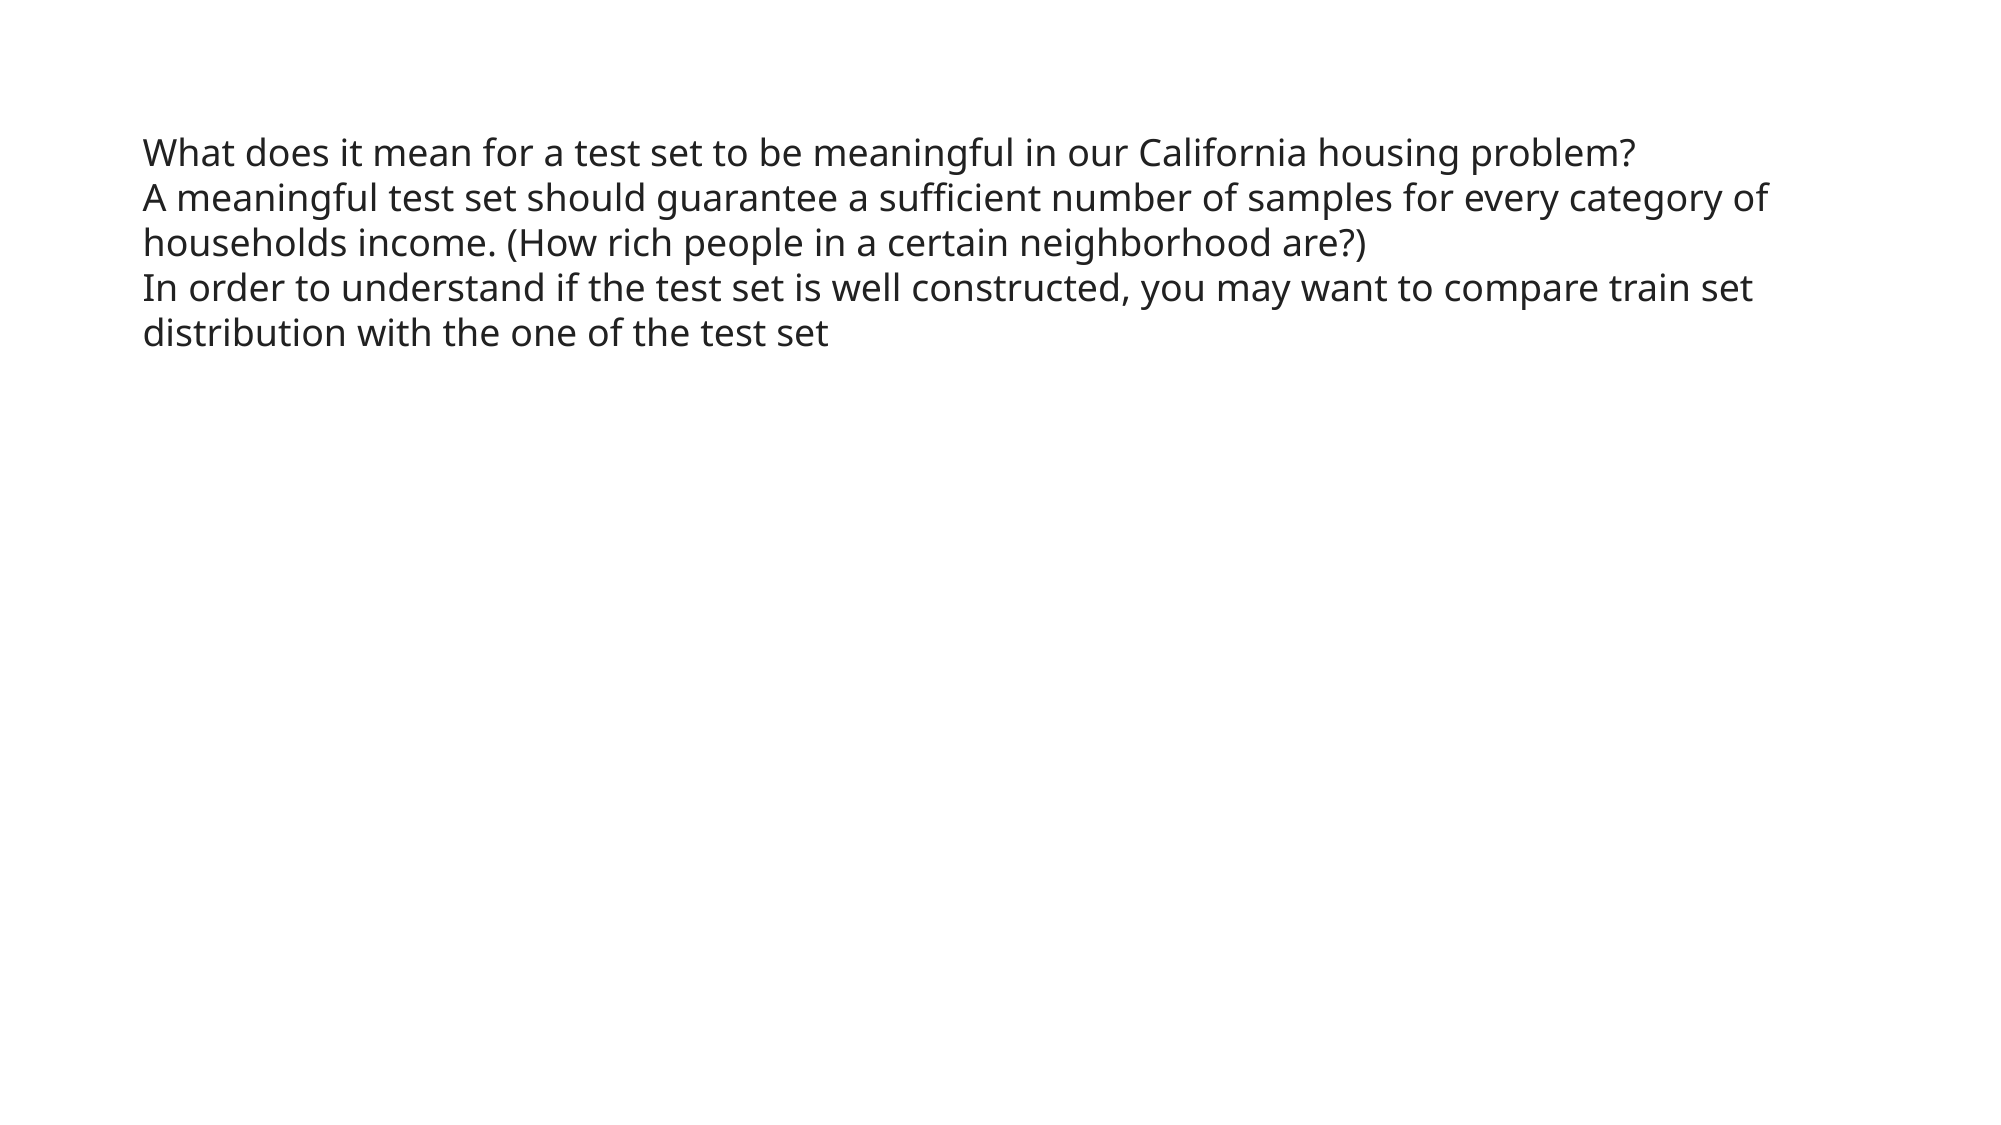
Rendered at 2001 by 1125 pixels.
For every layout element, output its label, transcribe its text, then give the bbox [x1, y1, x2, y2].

text_box What does it mean for a test set to be meaningful in our California housing problem? A meaningful test set should guarantee a sufficient number of samples for every category of households income. (How rich people in a certain neighborhood are?) In order to understand if the test set is well constructed, you may want to compare train set distribution with the one of the test set [127, 121, 1846, 361]
